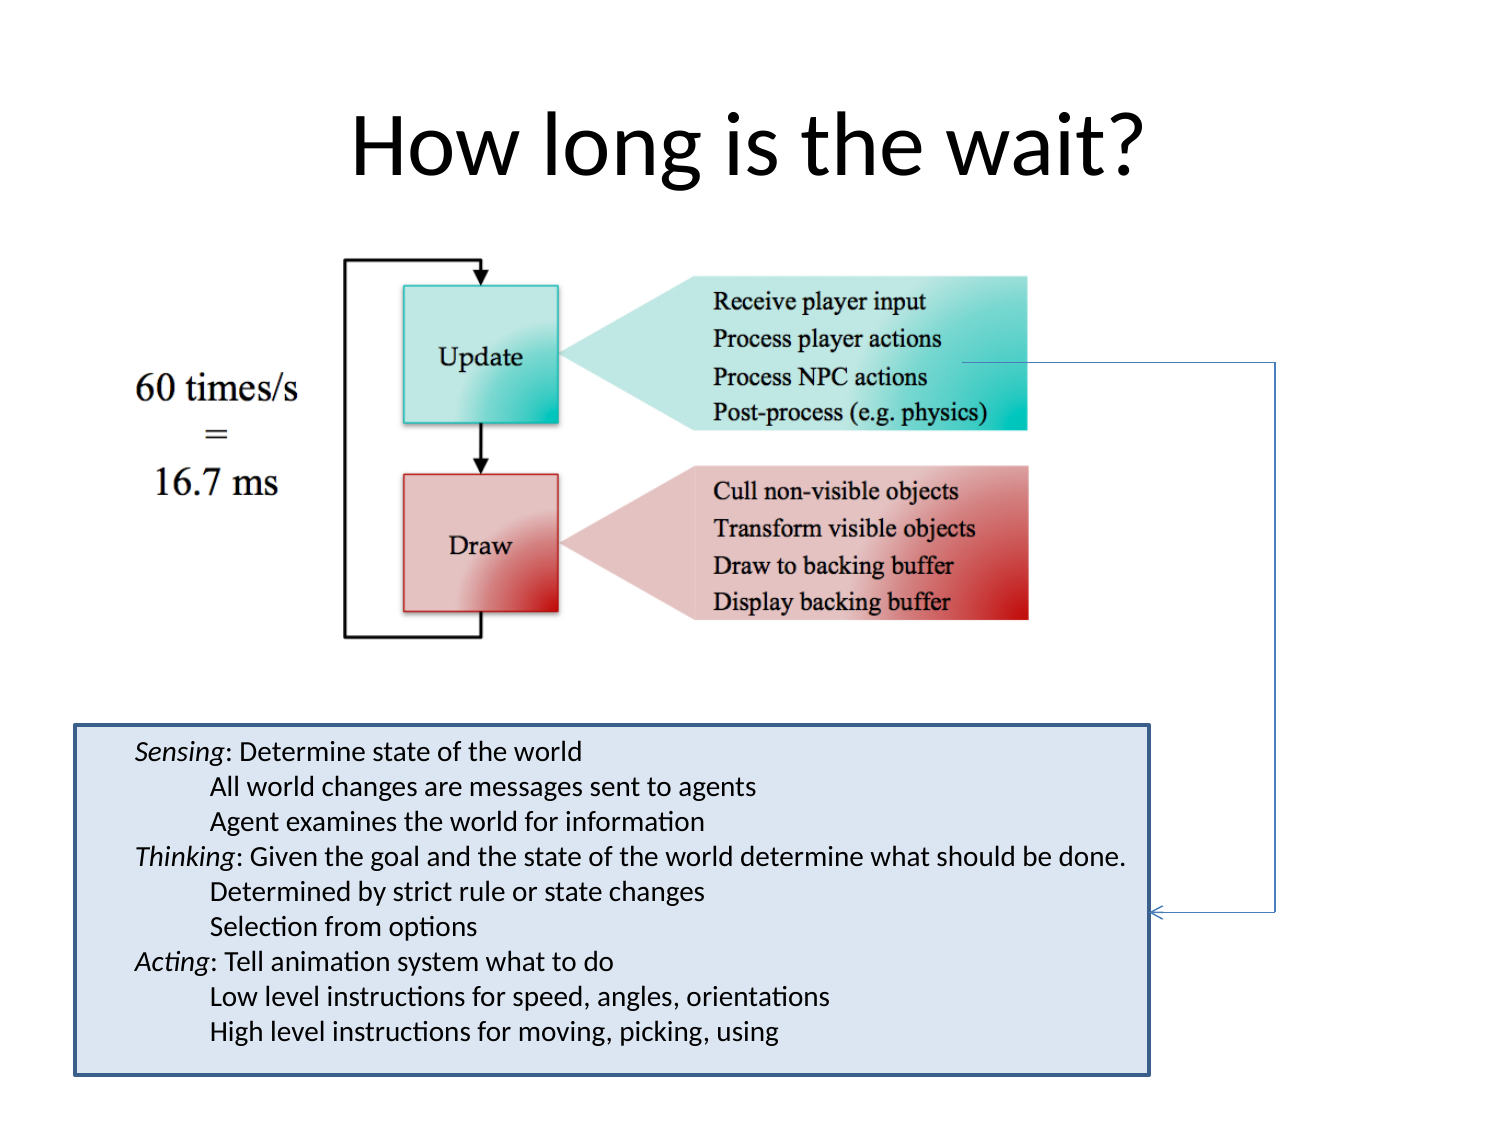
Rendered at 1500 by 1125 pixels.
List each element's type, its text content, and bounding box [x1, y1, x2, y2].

picture [112, 224, 1066, 699]
title How long is the wait? [75, 45, 1425, 233]
text_box Sensing: Determine state of the world All world changes are messages sent to agents Agent examines the world for information Thinking: Given the goal and the state of the world determine what should be done. Determined by strict rule or state changes Selection from options Acting: Tell animation system what to do Low level instructions for speed, angles, orientations High level instructions for moving, picking, using [120, 724, 1143, 1055]
text_box [73, 723, 1151, 1077]
